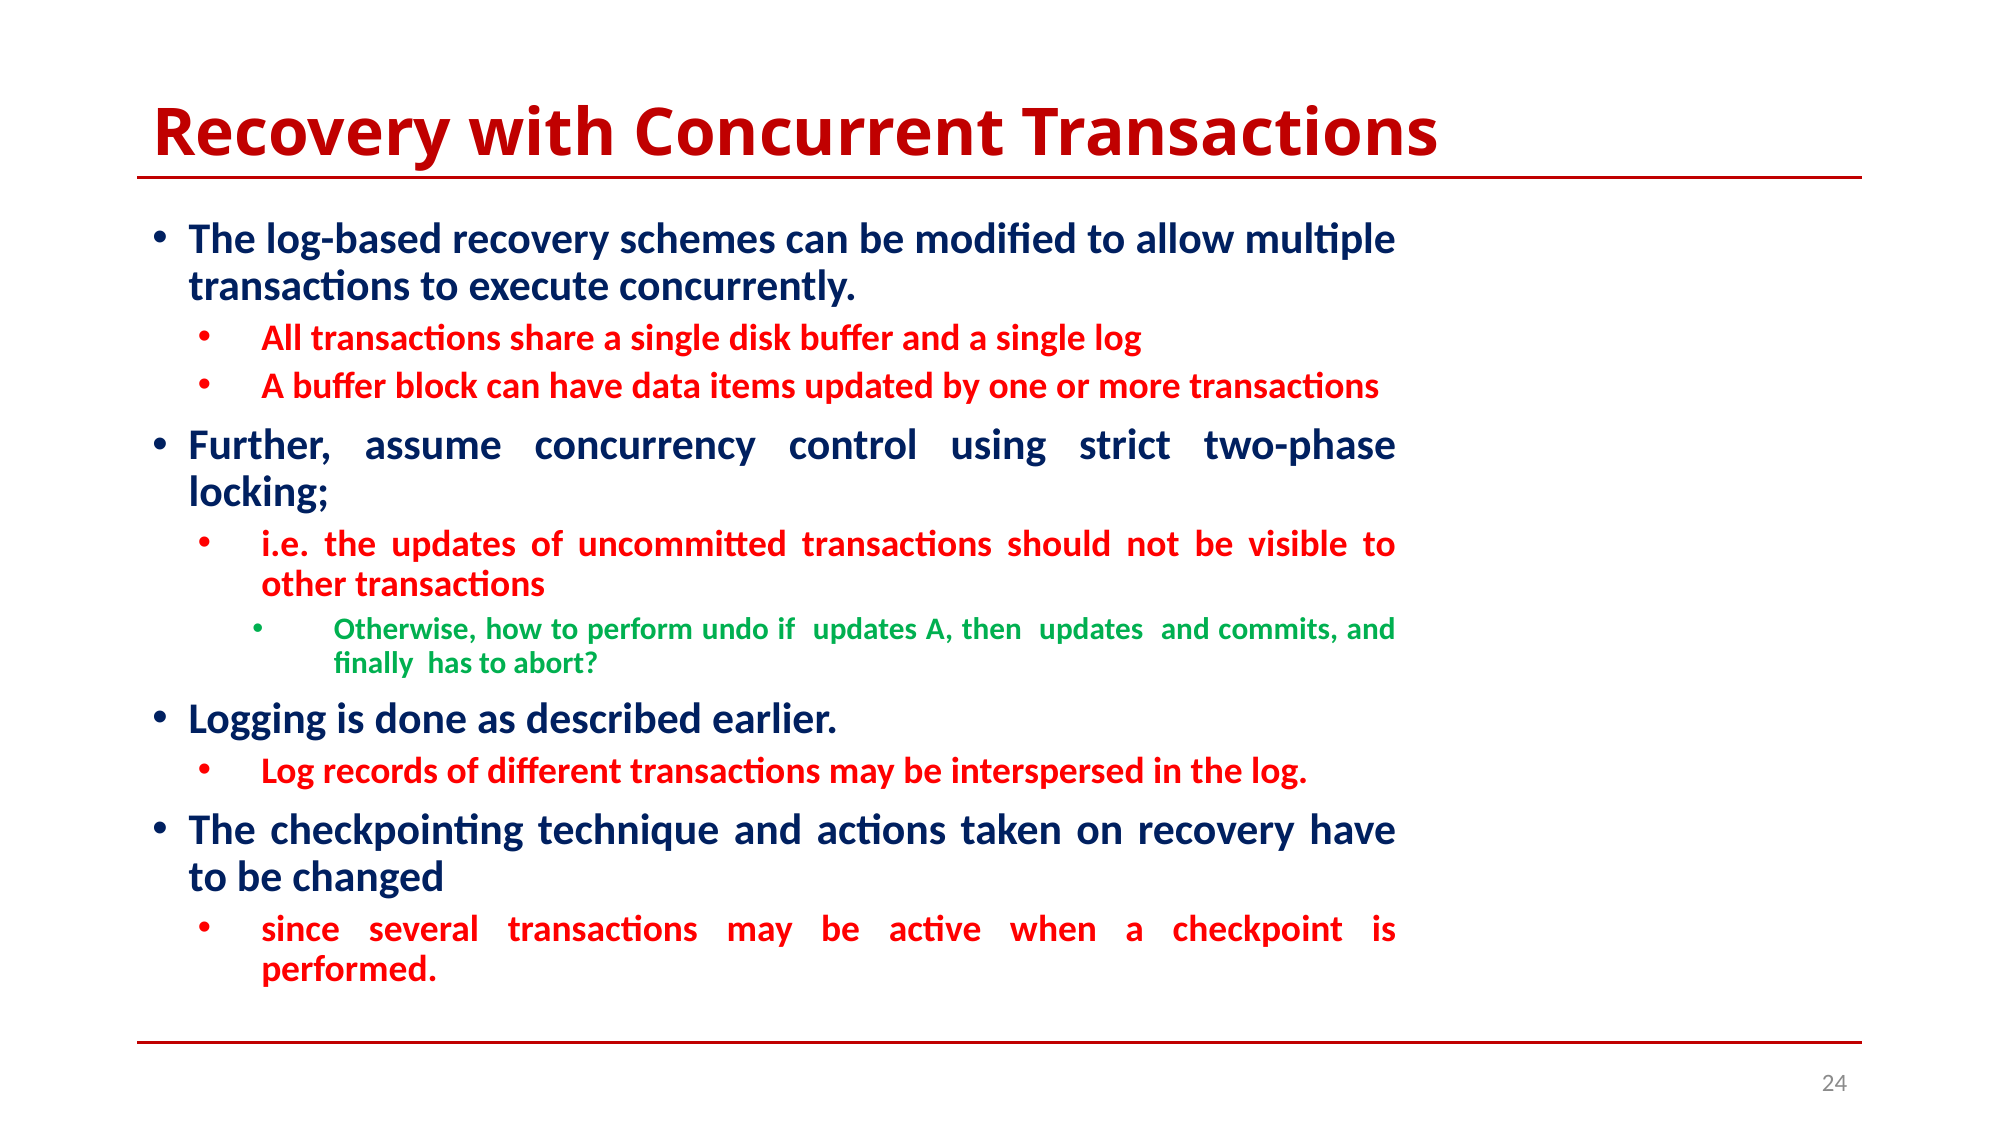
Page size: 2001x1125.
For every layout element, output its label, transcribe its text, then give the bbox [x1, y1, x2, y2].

title Recovery with Concurrent Transactions [137, 90, 1863, 178]
slide_number 24 [1412, 1051, 1863, 1111]
